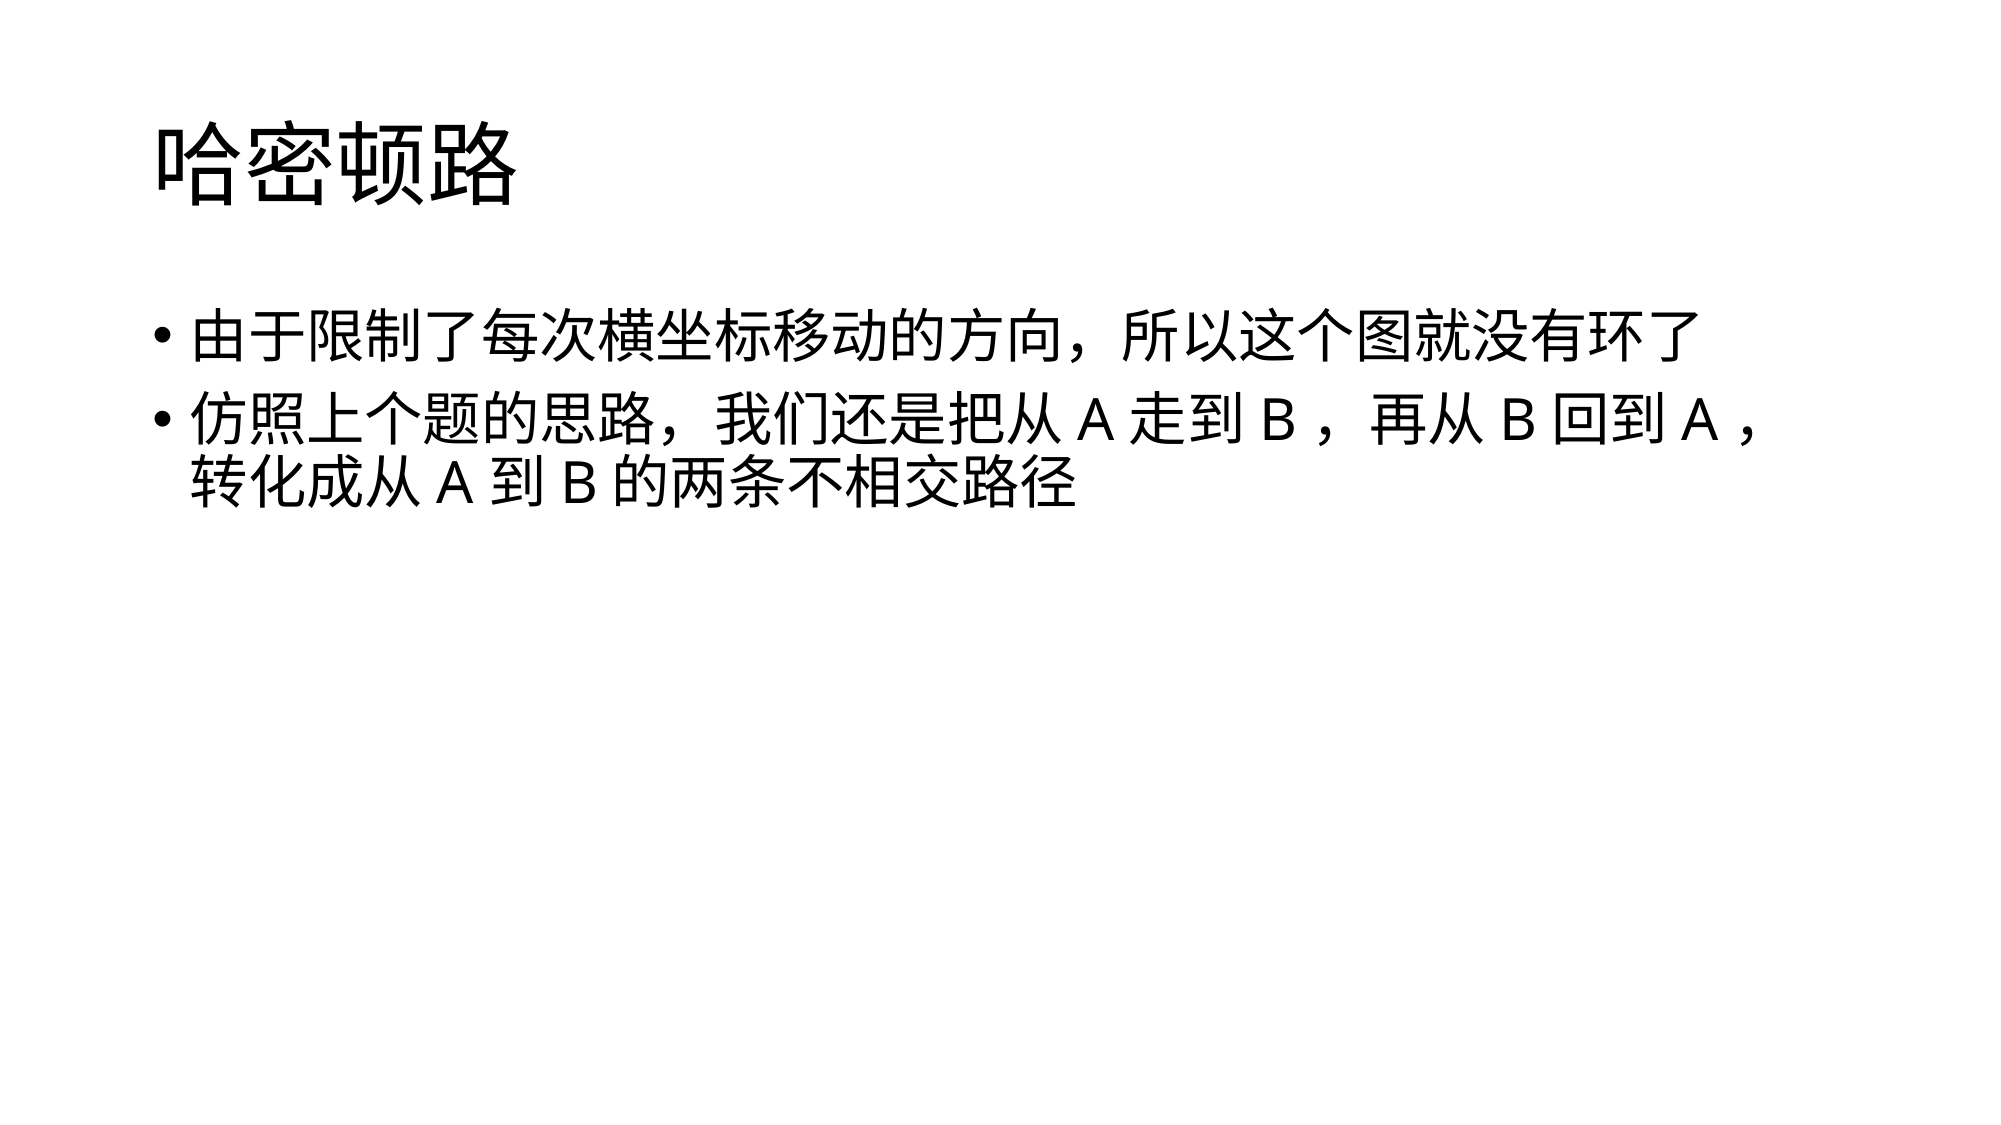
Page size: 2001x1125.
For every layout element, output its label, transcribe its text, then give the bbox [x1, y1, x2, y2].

list 由于限制了每次横坐标移动的方向，所以这个图就没有环了 仿照上个题的思路，我们还是把从A走到B，再从B回到A，转化成从A到B的两条不相交路径 [137, 299, 1863, 1014]
title 哈密顿路 [137, 59, 1863, 278]
